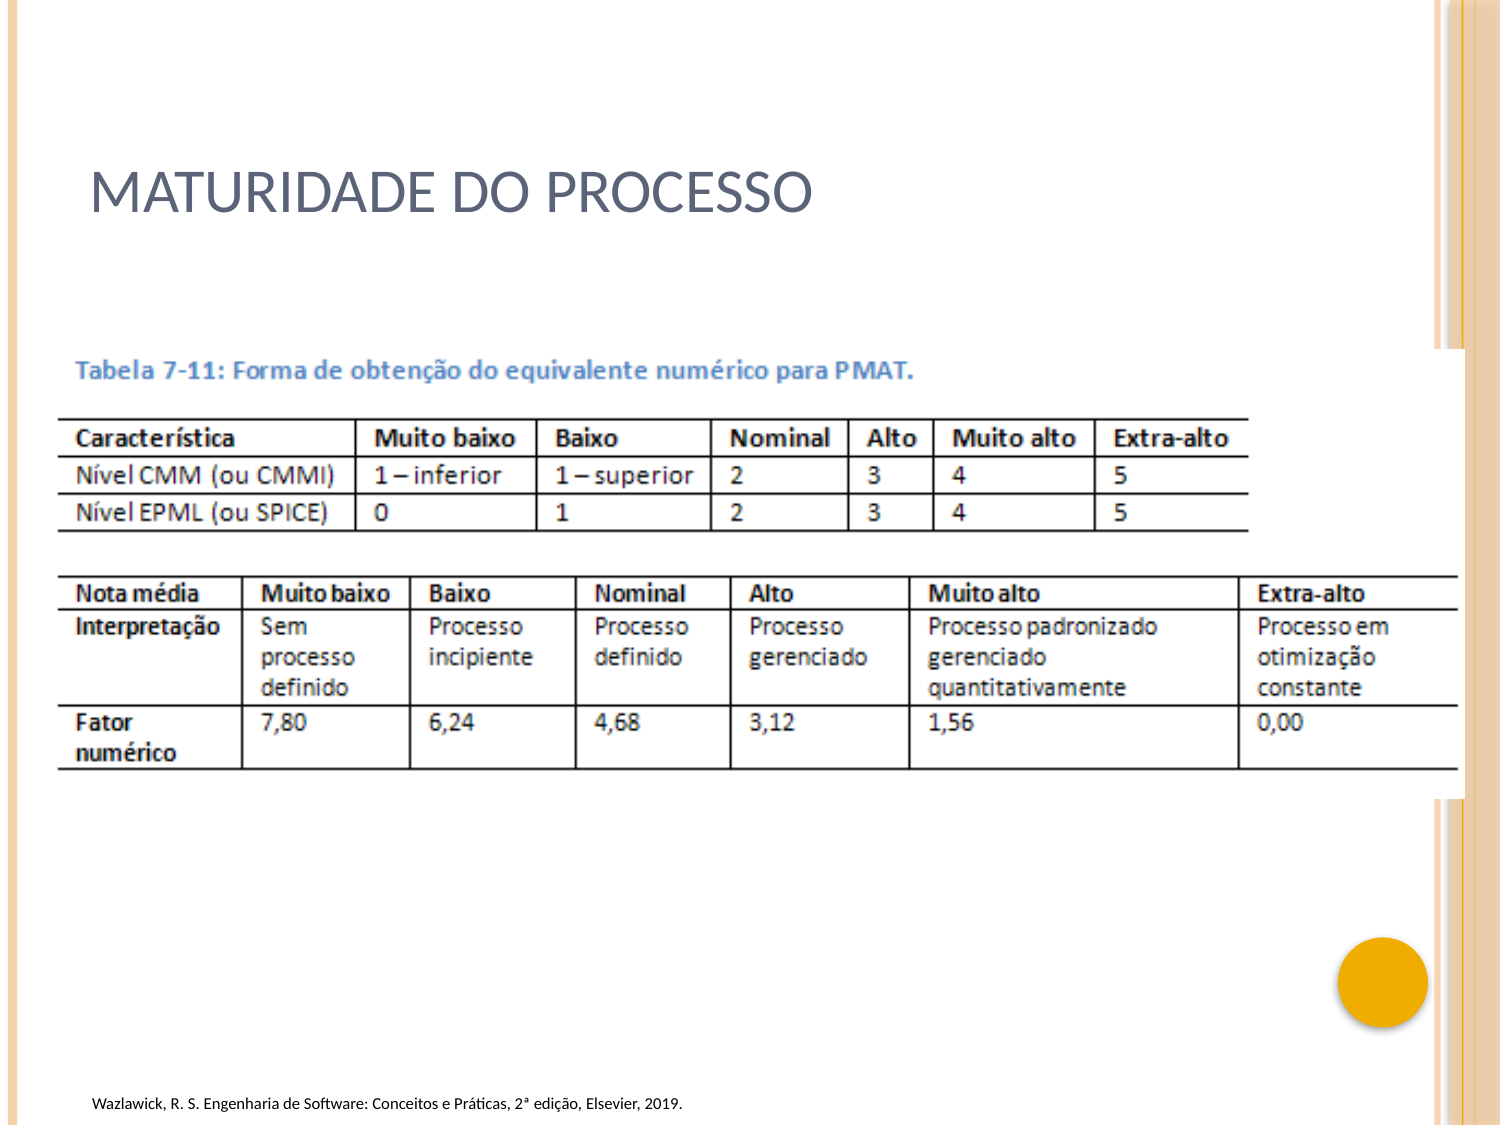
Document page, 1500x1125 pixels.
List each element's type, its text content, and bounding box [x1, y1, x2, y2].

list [40, 349, 1465, 800]
title Maturidade do processo [75, 45, 1300, 233]
